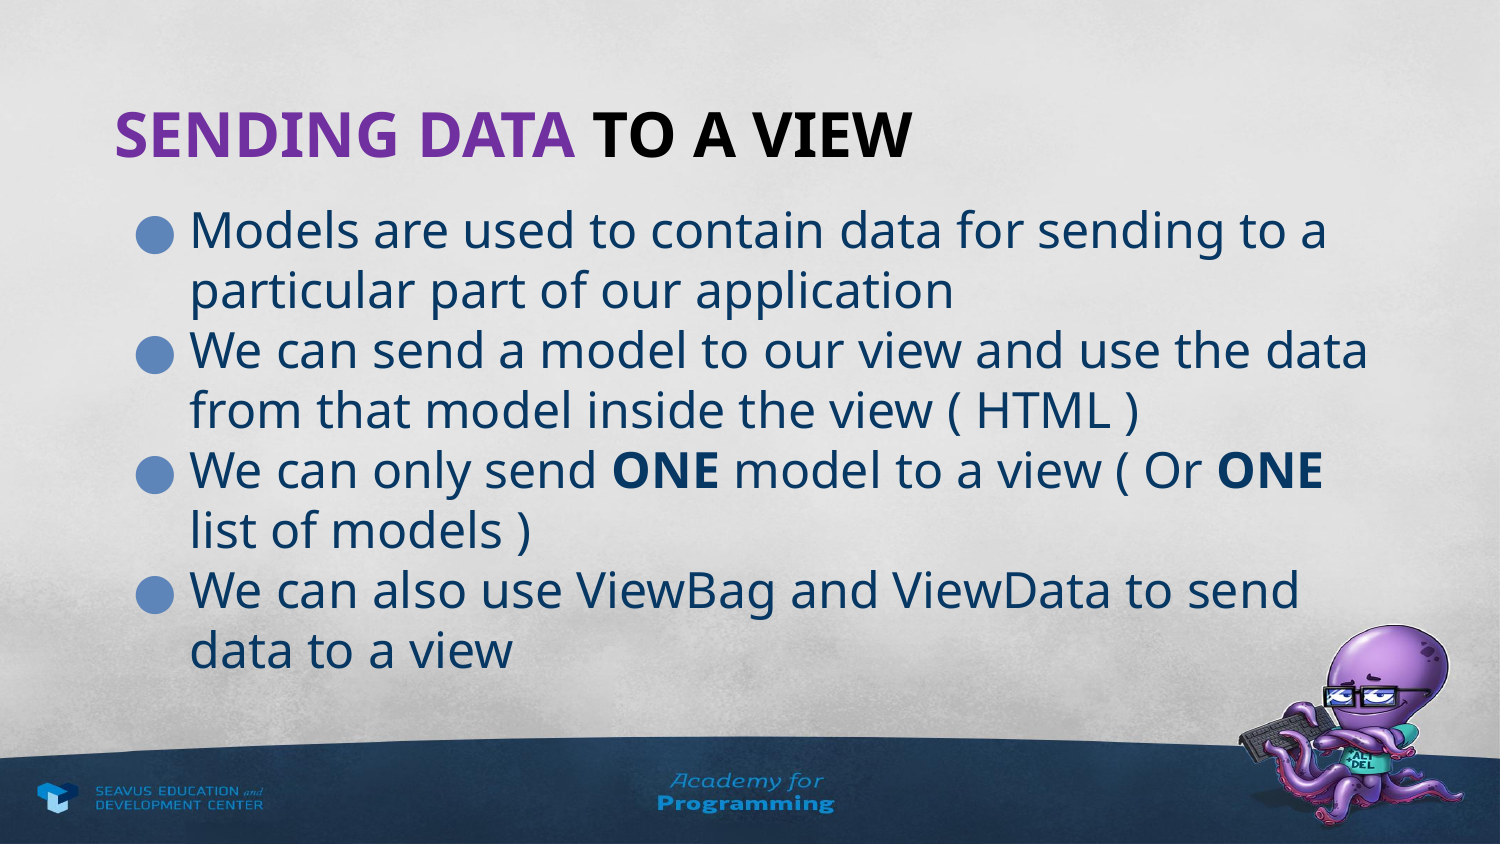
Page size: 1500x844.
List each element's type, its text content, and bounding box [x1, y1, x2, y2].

list Models are used to contain data for sending to a particular part of our application We can send a model to our view and use the data from that model inside the view ( HTML ) We can only send ONE model to a view ( Or ONE list of models ) We can also use ViewBag and ViewData to send data to a view [103, 193, 1397, 729]
title SENDING DATA TO A VIEW [103, 70, 1366, 193]
picture [0, 0, 1500, 844]
